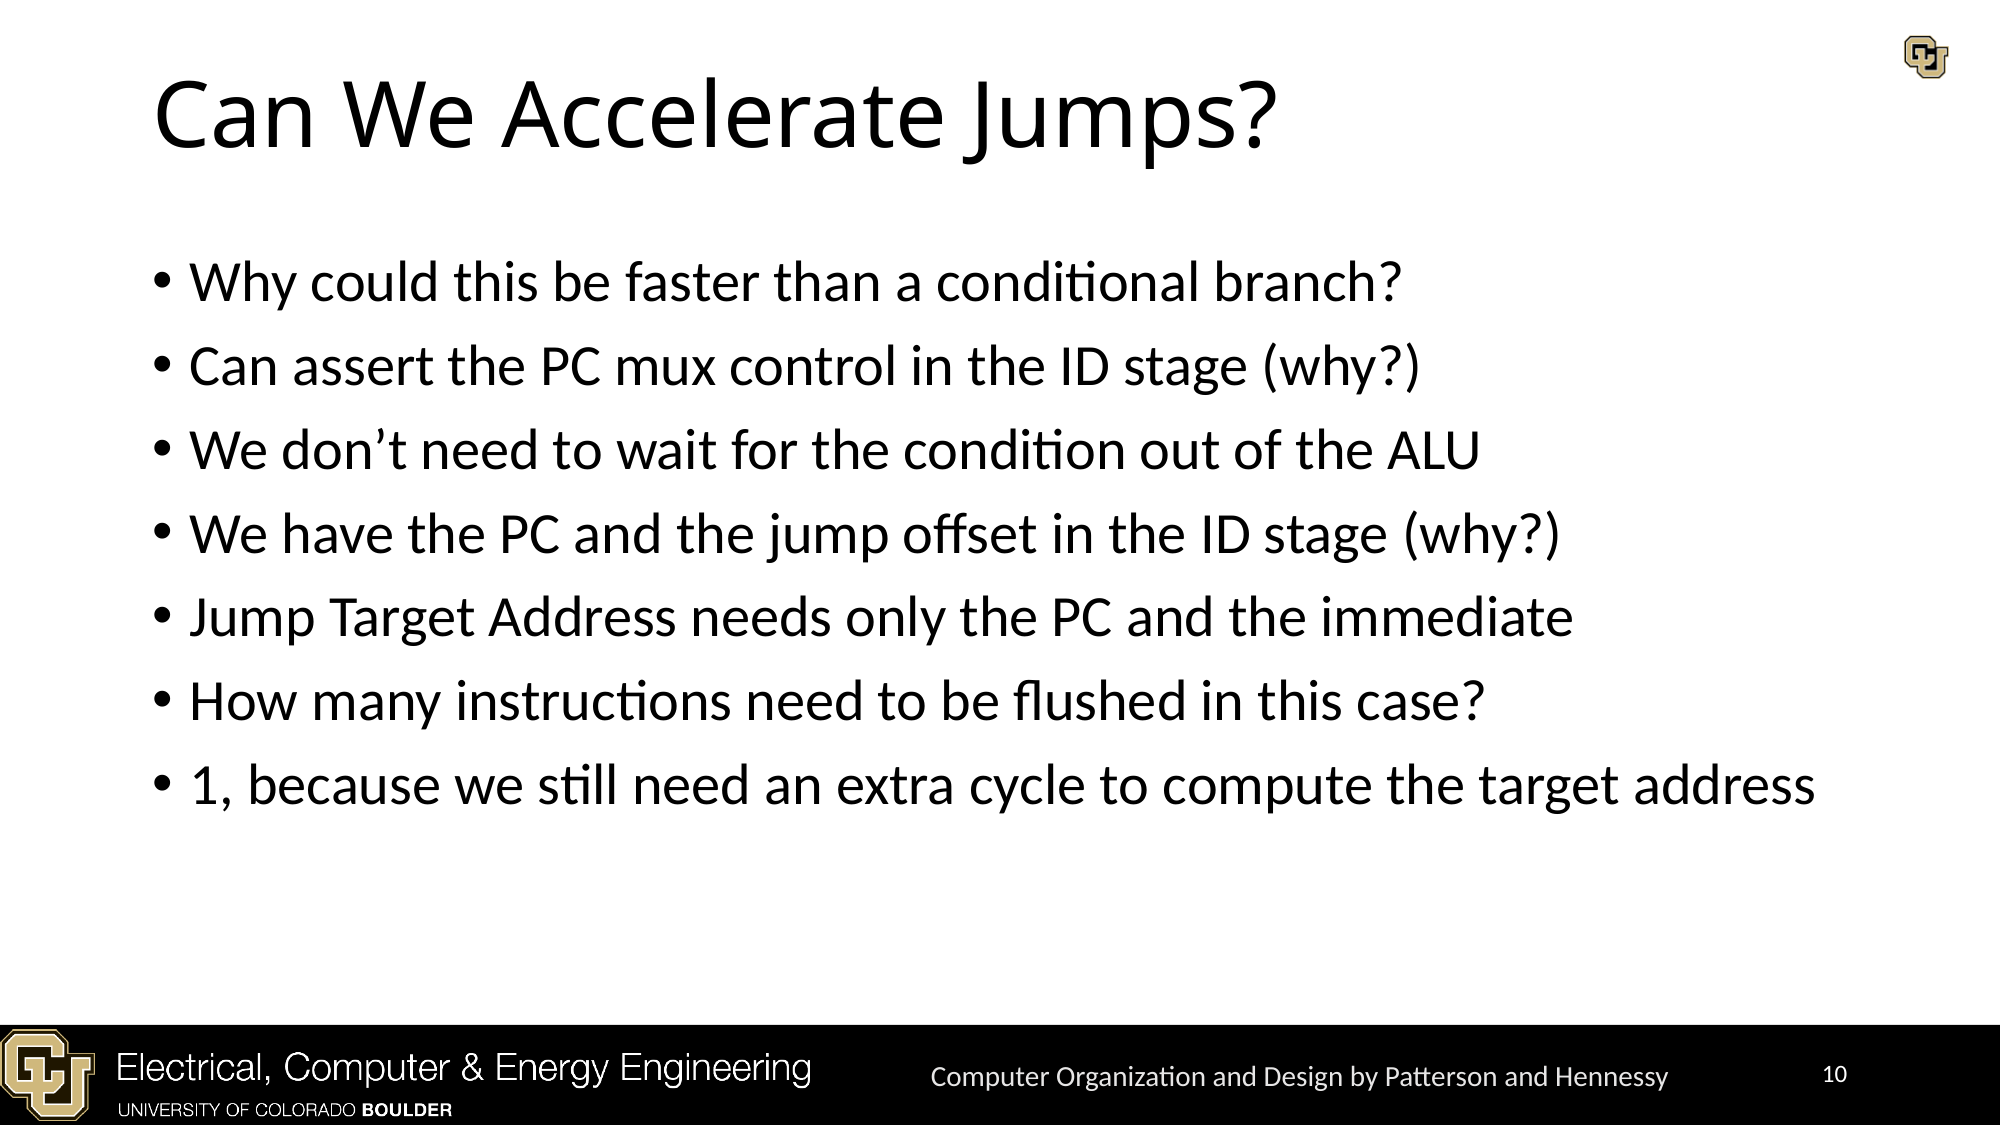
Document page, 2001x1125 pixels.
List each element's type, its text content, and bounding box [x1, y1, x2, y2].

picture [0, 1029, 810, 1121]
title Can We Accelerate Jumps? [137, 8, 1863, 227]
slide_number 10 [1412, 1042, 1863, 1103]
footer Computer Organization and Design by Patterson and Hennessy [0, 1024, 2000, 1125]
picture [1899, 32, 1958, 87]
list Why could this be faster than a conditional branch? Can assert the PC mux control in the ID stage (why?) We don’t need to wait for the condition out of the ALU We have the PC and the jump offset in the ID stage (why?) Jump Target Address needs only the PC and the immediate How many instructions need to be flushed in this case? 1, because we still need an extra cycle to compute the target address [137, 243, 1863, 1003]
